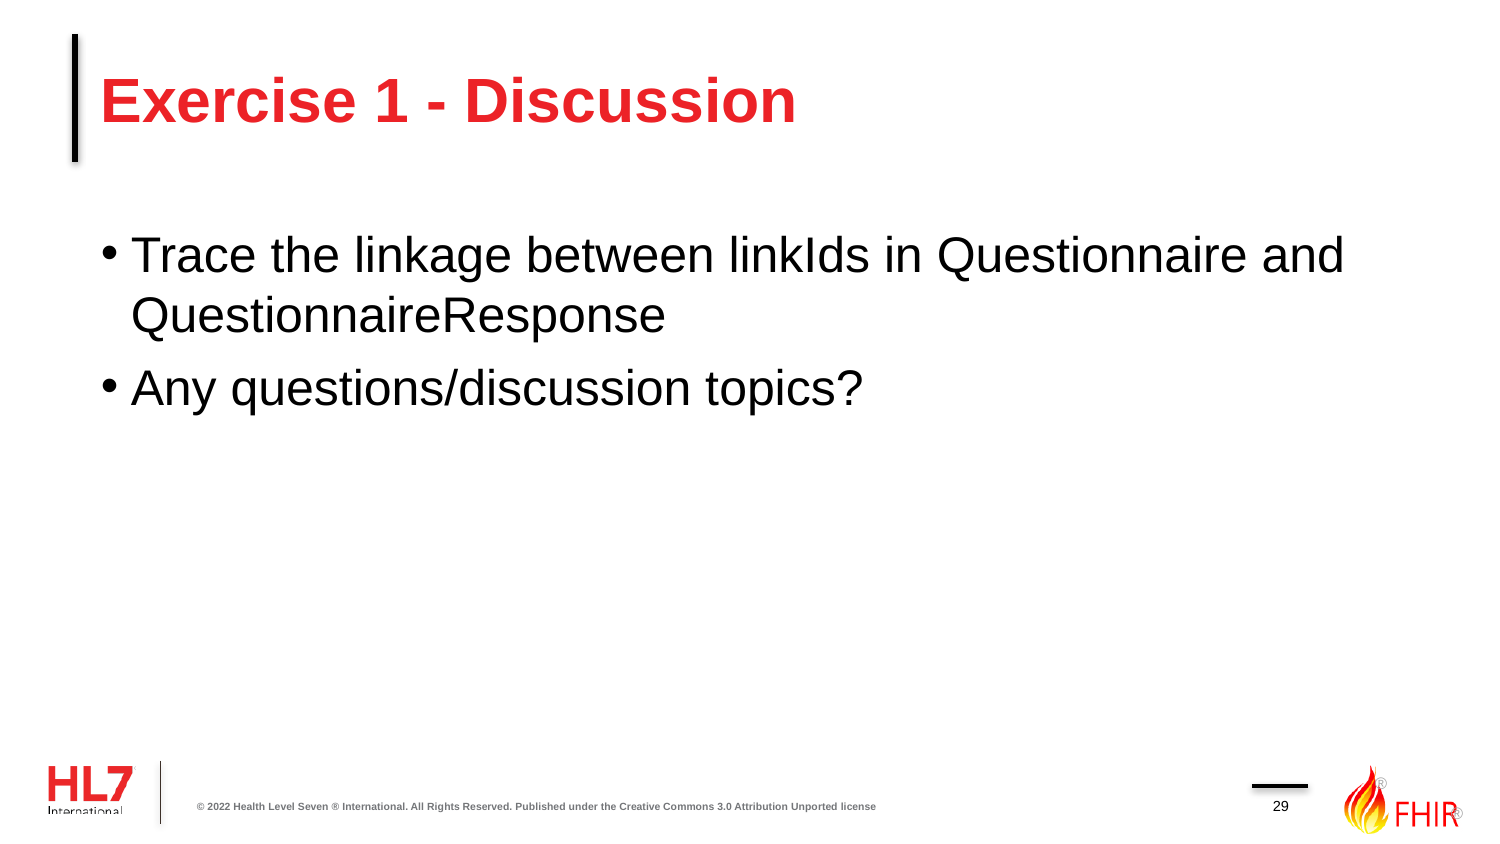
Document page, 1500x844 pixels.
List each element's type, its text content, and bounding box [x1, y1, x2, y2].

slide_number 29 [1258, 786, 1304, 814]
title Exercise 1 - Discussion [100, 33, 1451, 163]
list Trace the linkage between linkIds in Questionnaire and QuestionnaireResponse Any questions/discussion topics? [100, 222, 1451, 731]
footer © 2022 Health Level Seven ® International. All Rights Reserved. Published under the Creative Commons 3.0 Attribution Unported license [196, 786, 941, 813]
picture [1339, 760, 1463, 837]
